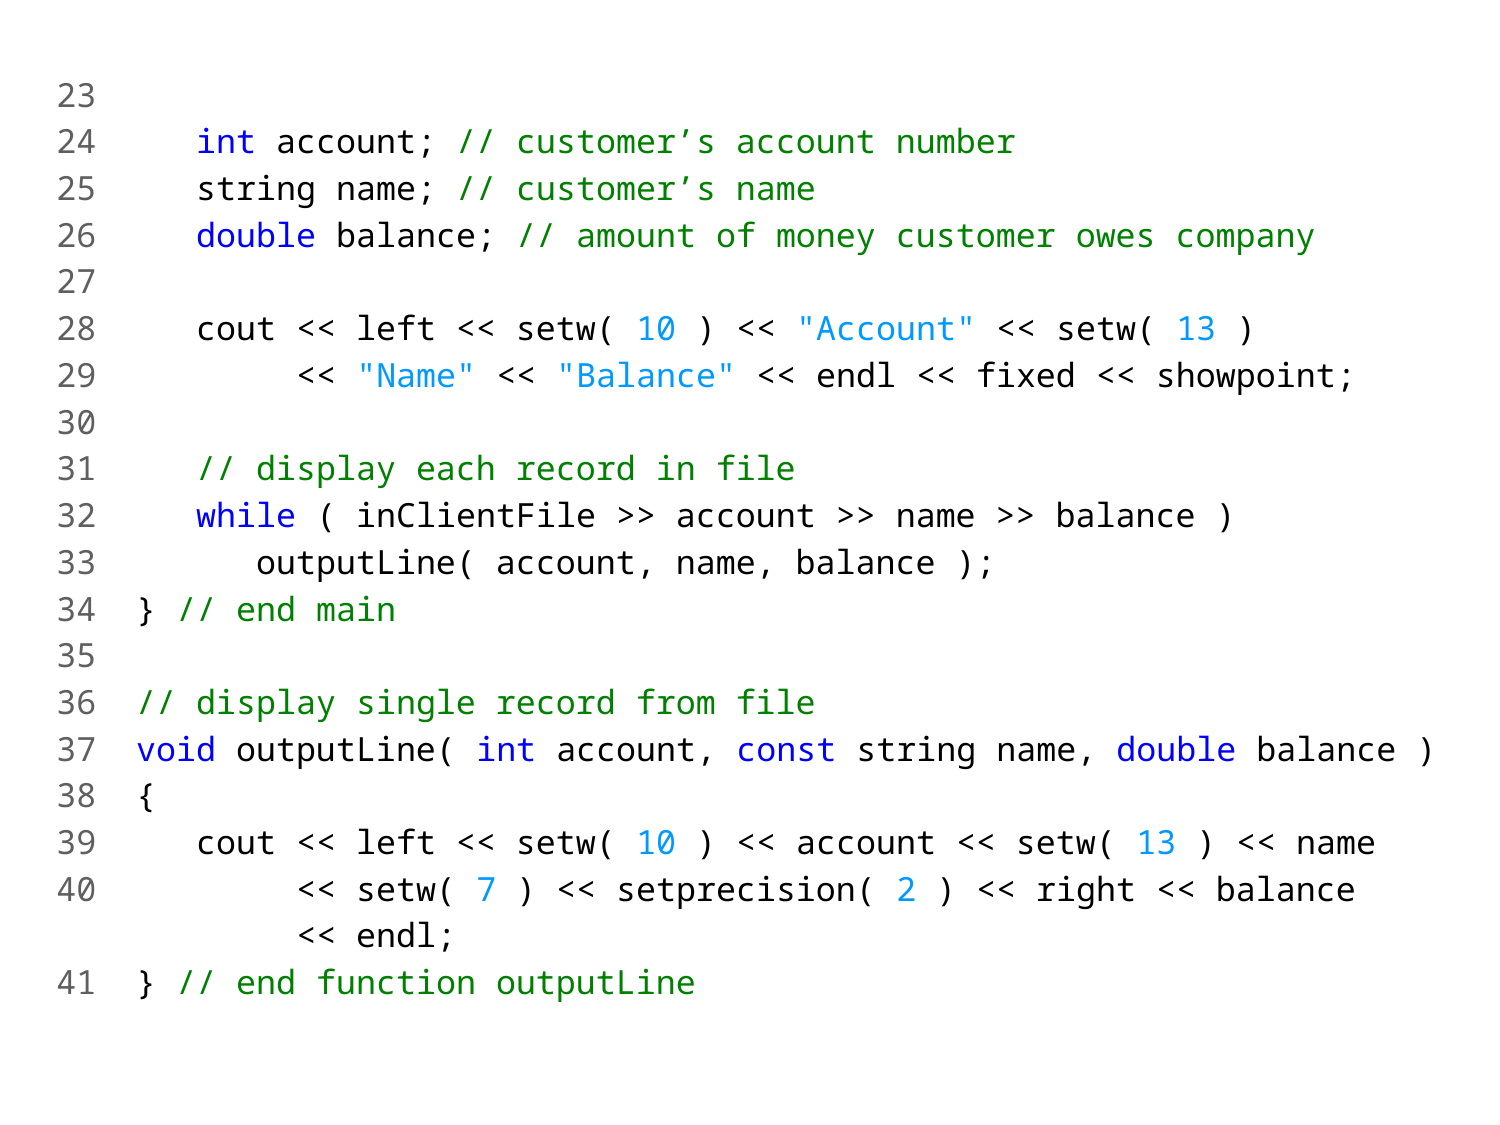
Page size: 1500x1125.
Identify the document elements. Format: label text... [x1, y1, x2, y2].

list 23 24 int account; // customer’s account number 25 string name; // customer’s name 26 double balance; // amount of money customer owes company 27 28 cout << left << setw( 10 ) << "Account" << setw( 13 ) 29 << "Name" << "Balance" << endl << fixed << showpoint; 30 31 // display each record in file 32 while ( inClientFile >> account >> name >> balance ) 33 outputLine( account, name, balance ); 34 } // end main 35 36 // display single record from file 37 void outputLine( int account, const string name, double balance ) 38 { 39 cout << left << setw( 10 ) << account << setw( 13 ) << name 40 << setw( 7 ) << setprecision( 2 ) << right << balance << endl; 41 } // end function outputLine [41, 66, 1459, 1012]
